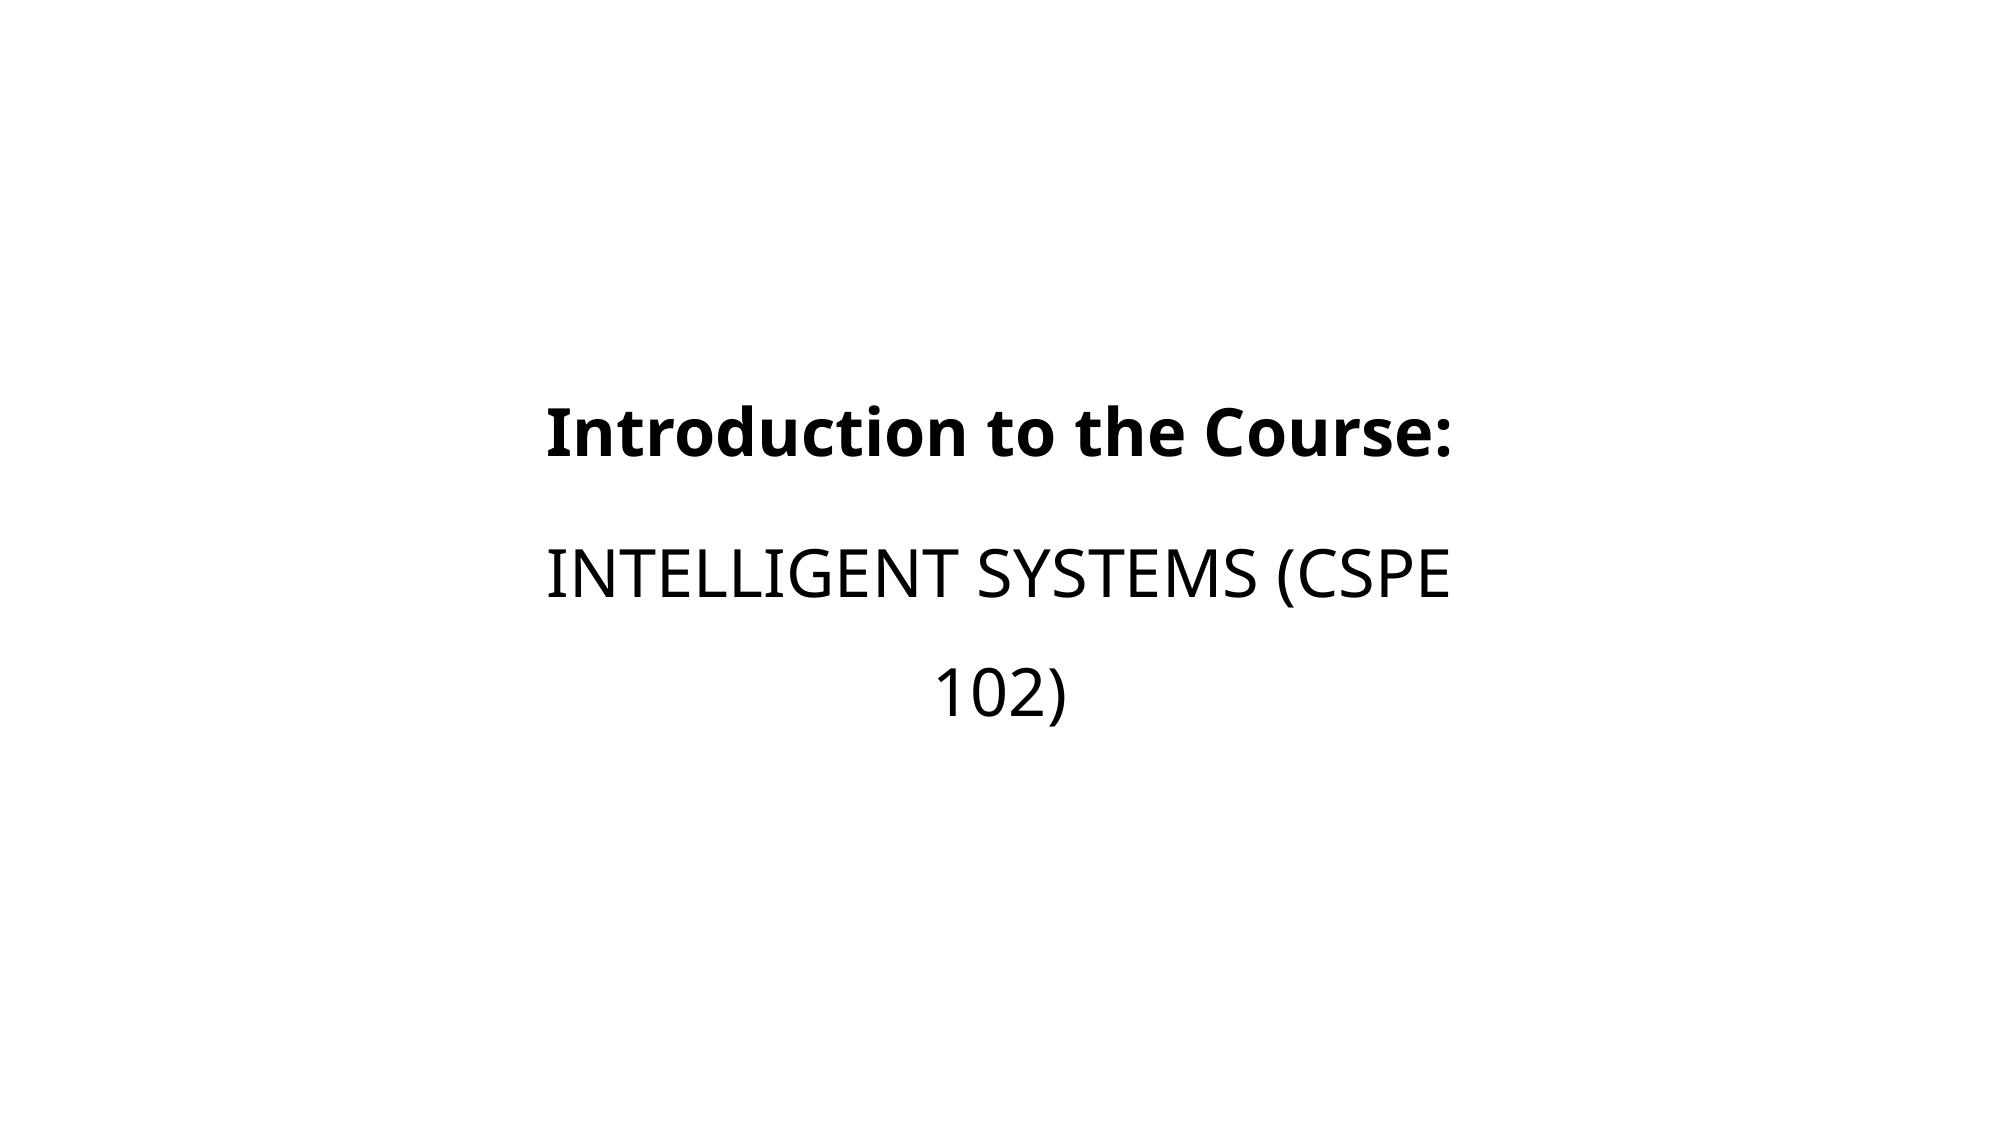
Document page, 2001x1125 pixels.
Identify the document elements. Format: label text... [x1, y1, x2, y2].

list Introduction to the Course: INTELLIGENT SYSTEMS (CSPE 102) [510, 342, 1490, 723]
